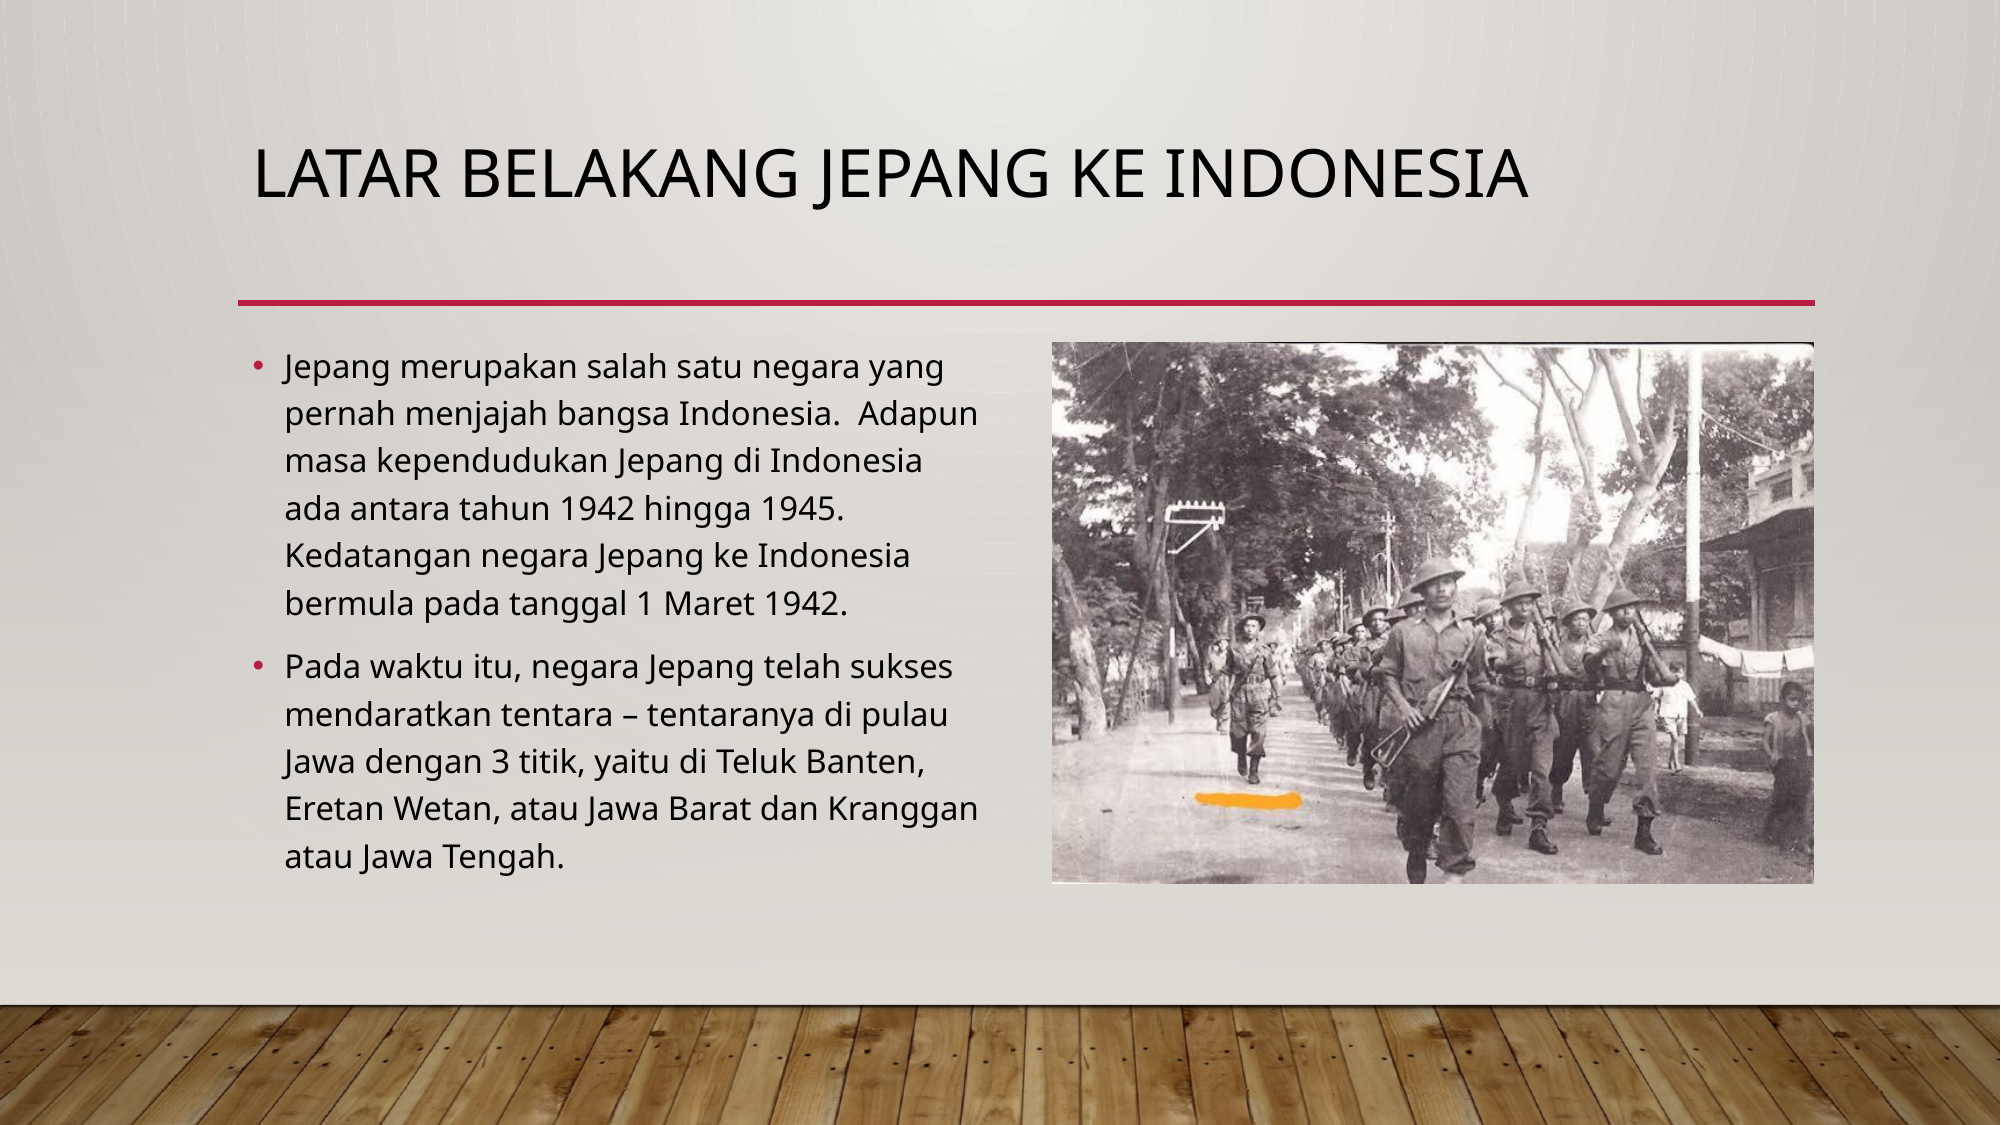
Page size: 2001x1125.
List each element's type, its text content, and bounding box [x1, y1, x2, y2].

picture [0, 1005, 2000, 1125]
list Jepang merupakan salah satu negara yang pernah menjajah bangsa Indonesia. Adapun masa kependudukan Jepang di Indonesia ada antara tahun 1942 hingga 1945. Kedatangan negara Jepang ke Indonesia bermula pada tanggal 1 Maret 1942. Pada waktu itu, negara Jepang telah sukses mendaratkan tentara – tentaranya di pulau Jawa dengan 3 titik, yaitu di Teluk Banten, Eretan Wetan, atau Jawa Barat dan Kranggan atau Jawa Tengah. [237, 329, 1000, 896]
title LATAR BELAKANG JEPANG KE INDONESIA [237, 132, 1814, 306]
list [1051, 342, 1815, 885]
